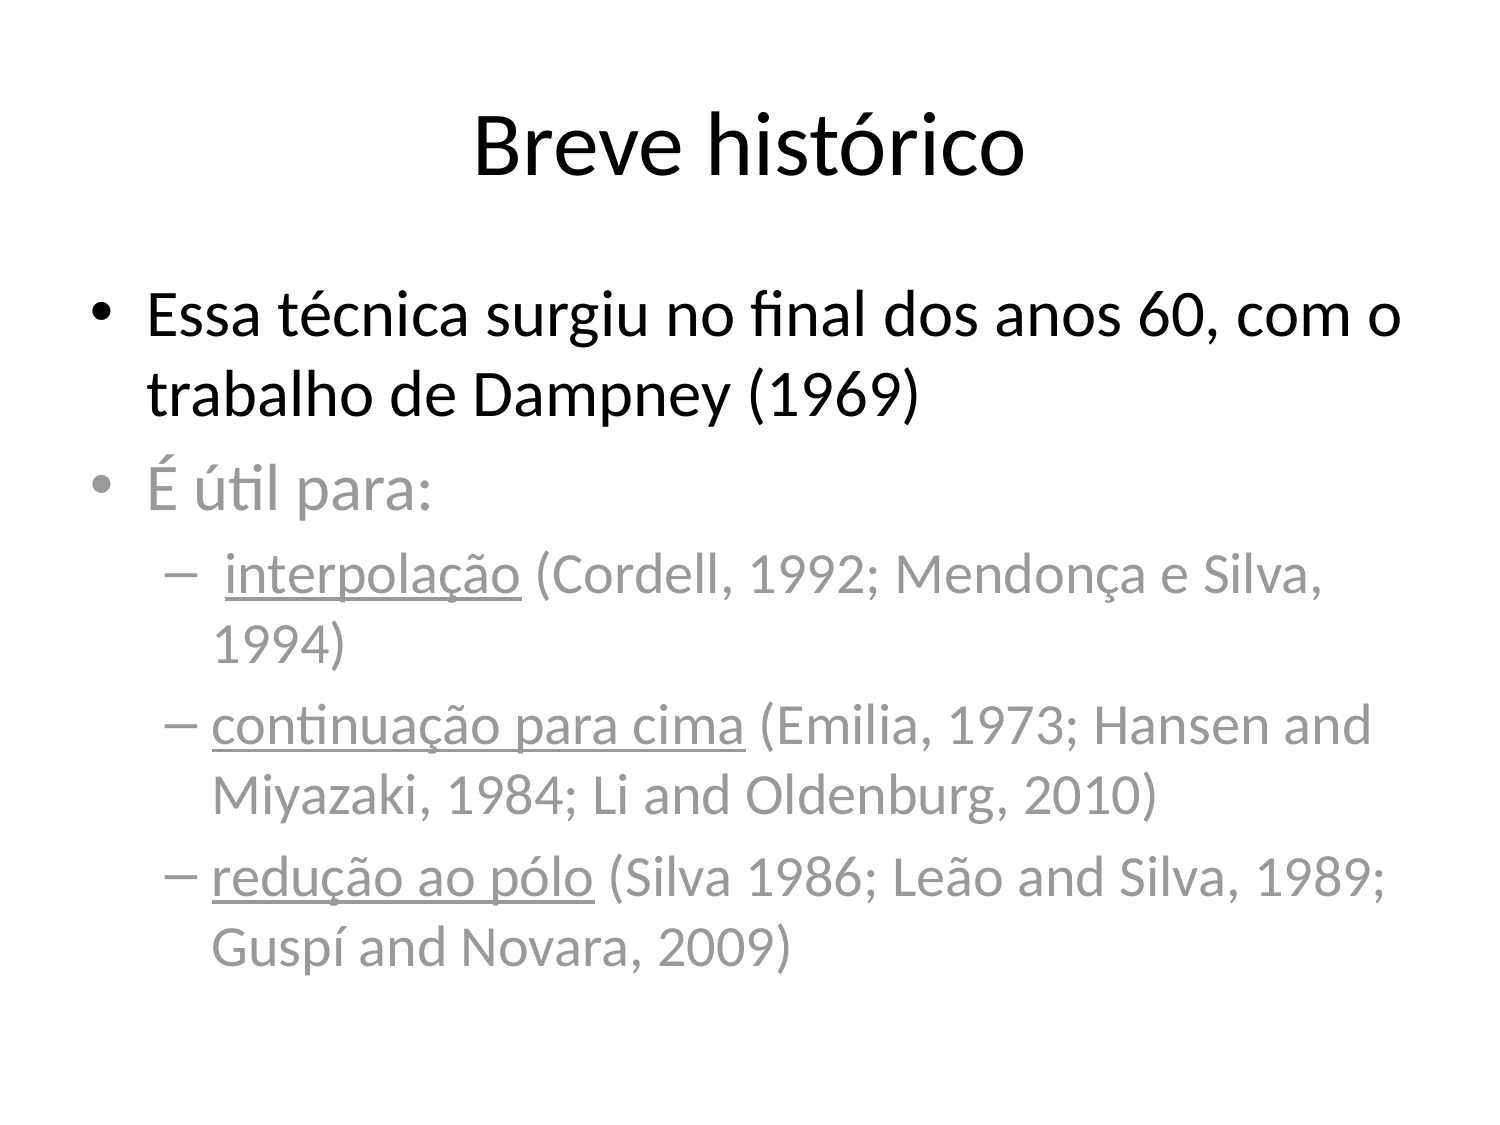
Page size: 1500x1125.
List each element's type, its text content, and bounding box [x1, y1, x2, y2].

text_box Essa técnica surgiu no final dos anos 60, com o trabalho de Dampney (1969) É útil para: interpolação (Cordell, 1992; Mendonça e Silva, 1994) continuação para cima (Emilia, 1973; Hansen and Miyazaki, 1984; Li and Oldenburg, 2010) redução ao pólo (Silva 1986; Leão and Silva, 1989; Guspí and Novara, 2009) [74, 262, 1425, 442]
title Breve histórico [75, 45, 1425, 233]
text_box [16, 442, 1500, 1096]
